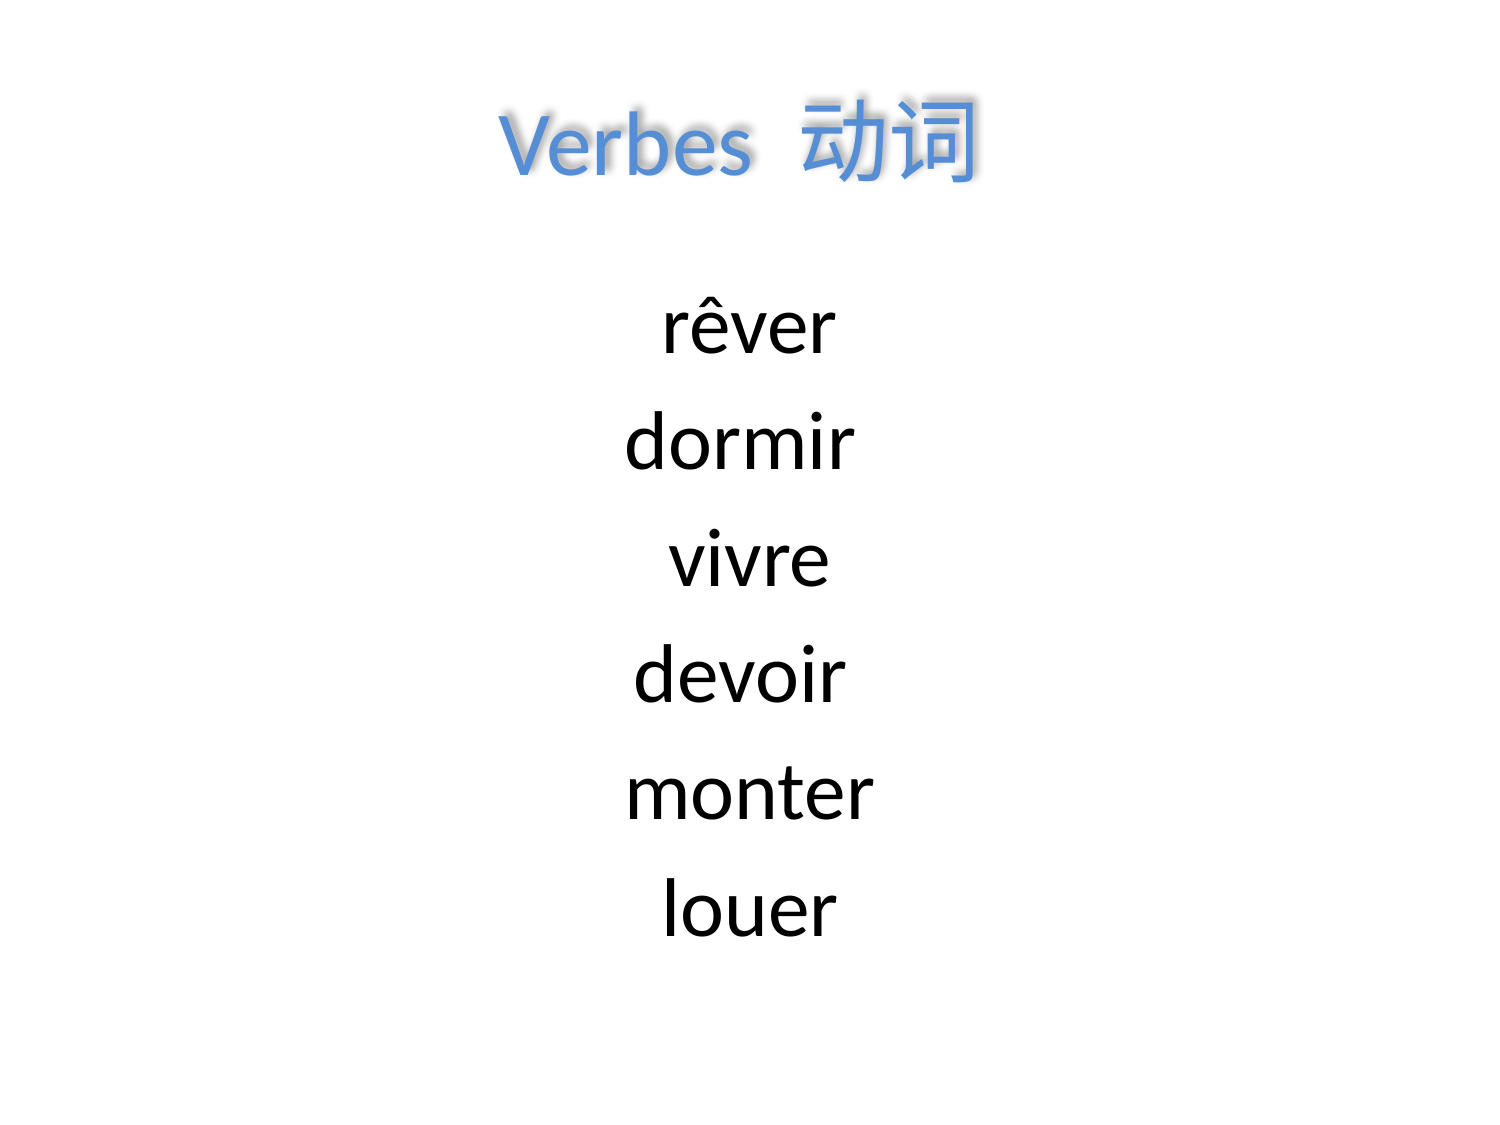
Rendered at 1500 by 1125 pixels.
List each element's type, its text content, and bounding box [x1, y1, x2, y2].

title Verbes 动词 [75, 45, 1425, 233]
list rêver dormir vivre devoir monter louer [75, 262, 1425, 1005]
